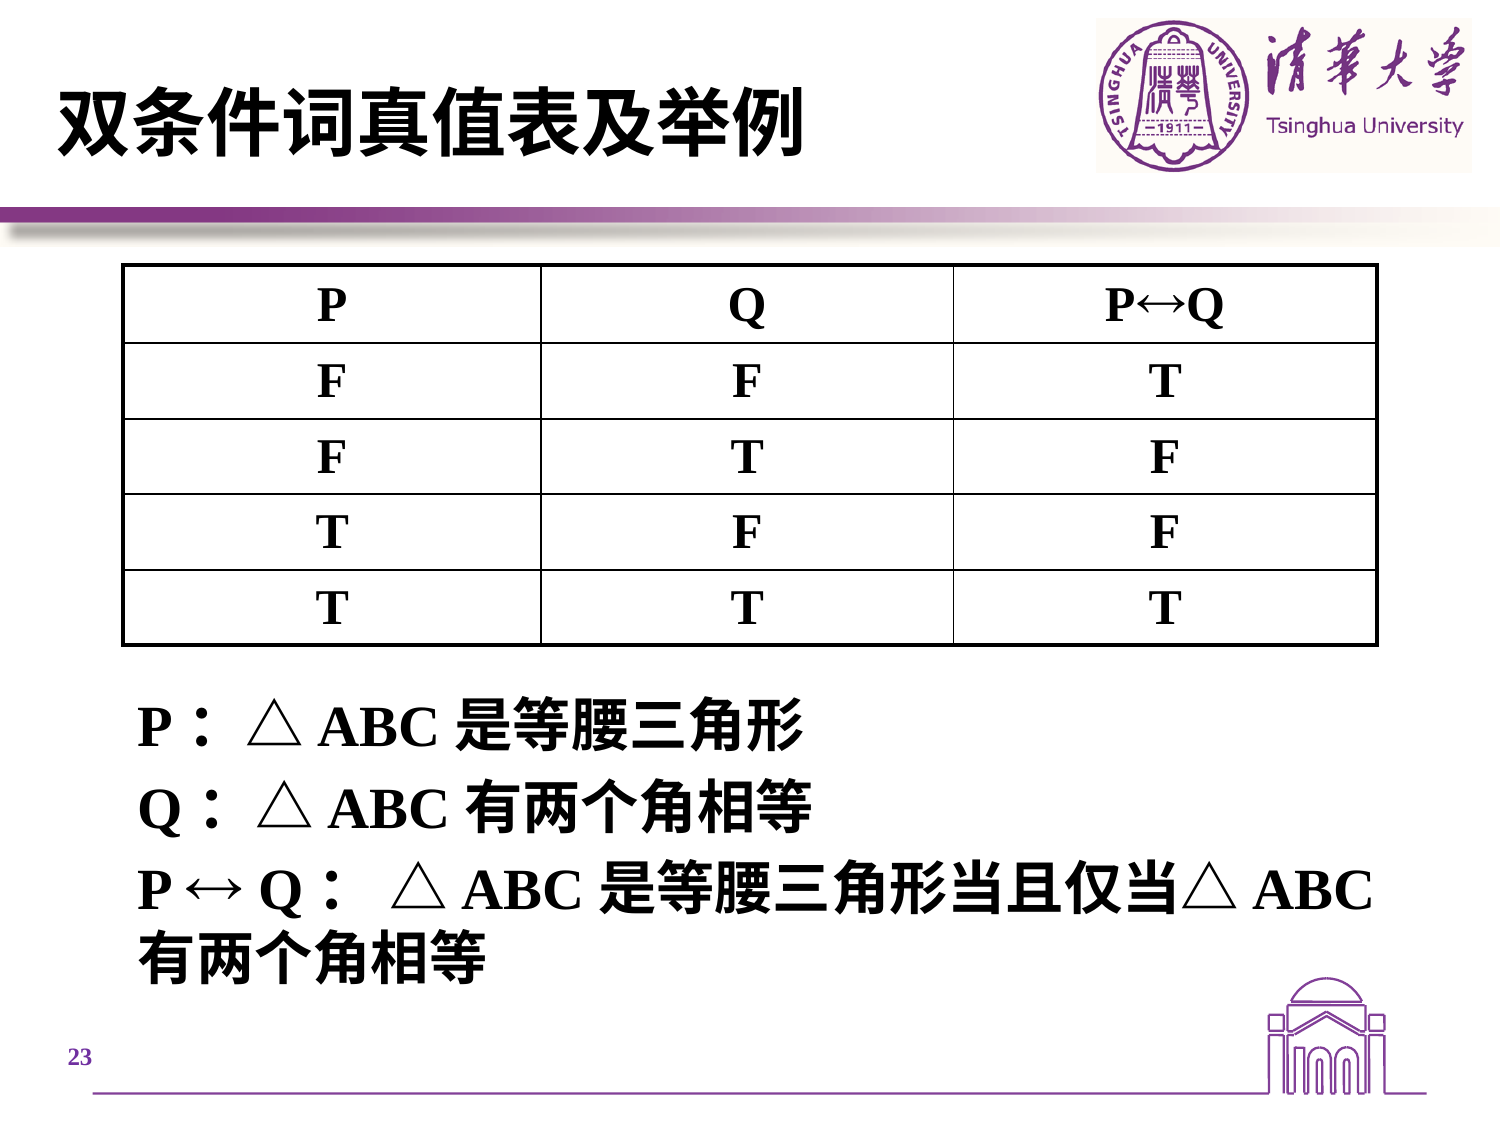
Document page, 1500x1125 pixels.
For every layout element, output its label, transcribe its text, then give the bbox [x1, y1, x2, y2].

text_box P：△ABC是等腰三角形 Q：△ABC有两个角相等 P  Q： △ABC是等腰三角形当且仅当△ABC有两个角相等 [123, 680, 1447, 999]
table_cell F [125, 344, 540, 418]
table_cell F [954, 420, 1375, 493]
table_header PQ [954, 267, 1375, 342]
table_cell T [954, 571, 1375, 643]
table_header P [125, 267, 540, 342]
table_cell F [542, 344, 953, 418]
picture [0, 207, 1500, 247]
table_cell T [542, 571, 953, 643]
table_cell F [542, 495, 953, 569]
table_cell T [542, 420, 953, 493]
table_cell F [954, 495, 1375, 569]
table_cell T [125, 495, 540, 569]
title 双条件词真值表及举例 [41, 45, 1097, 197]
table_cell T [954, 344, 1375, 418]
picture [1096, 18, 1472, 173]
table_cell F [125, 420, 540, 493]
table_header Q [542, 267, 953, 342]
table_cell T [125, 571, 540, 643]
